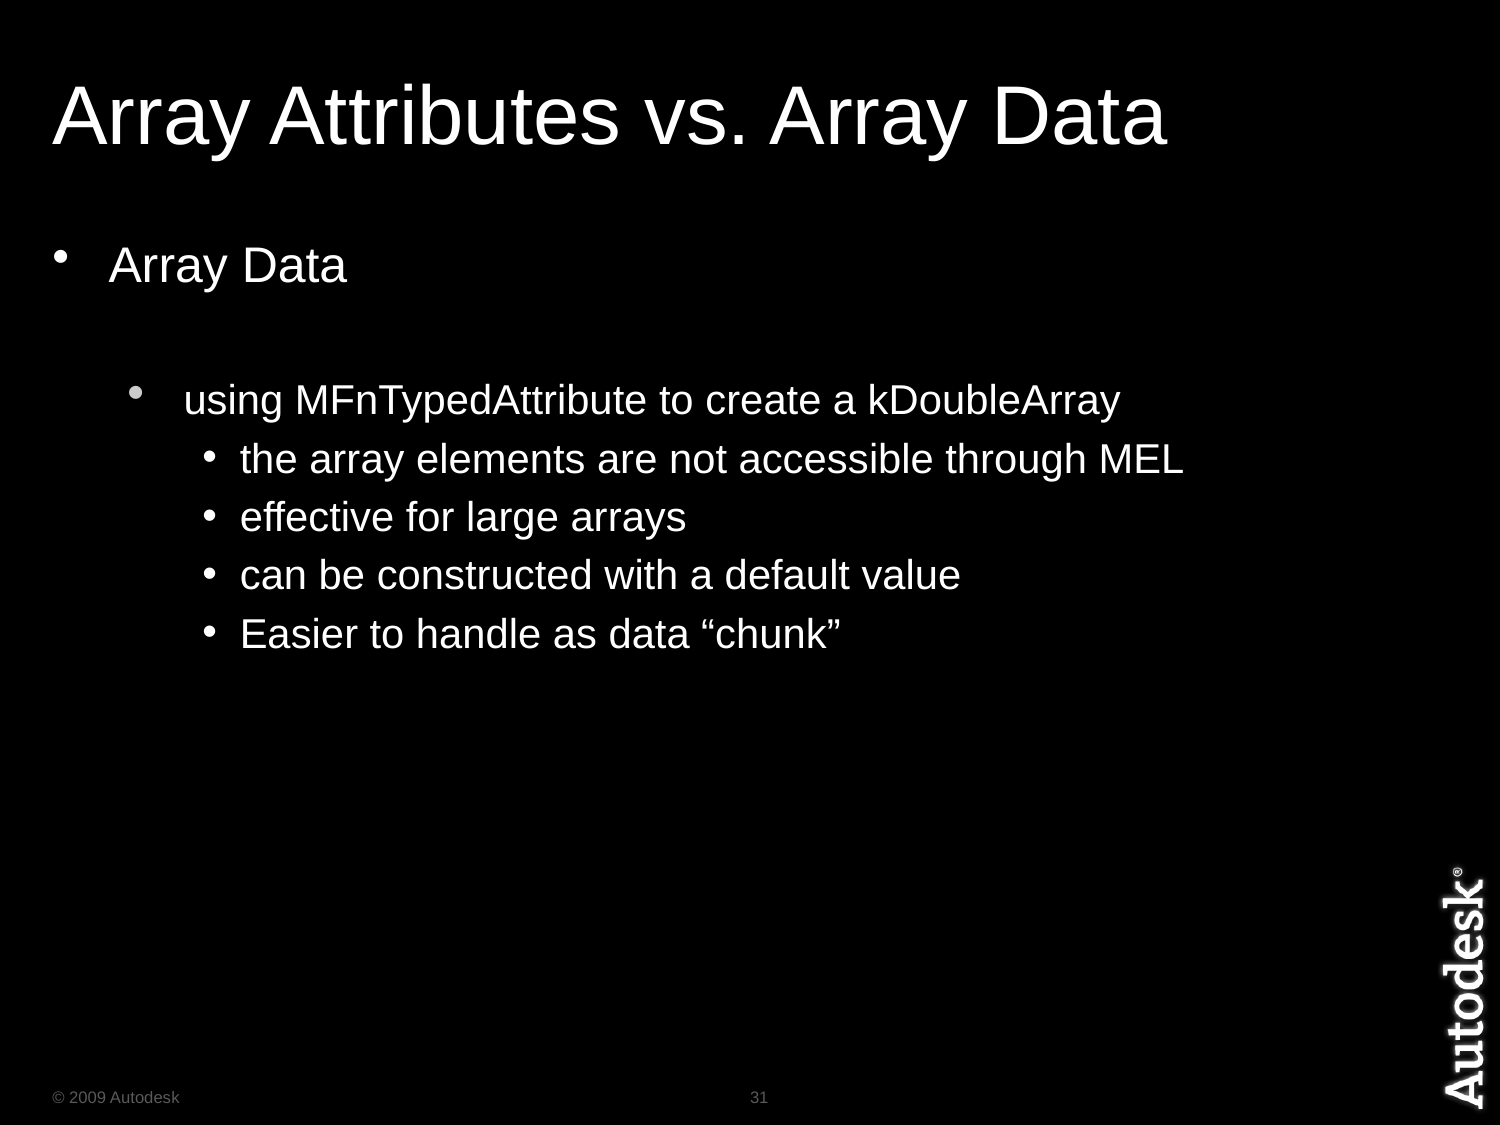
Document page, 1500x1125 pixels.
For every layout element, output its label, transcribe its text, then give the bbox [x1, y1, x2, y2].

picture [1402, 0, 1500, 1125]
title Array Attributes vs. Array Data [52, 22, 1401, 211]
list Array Data using MFnTypedAttribute to create a kDoubleArray the array elements are not accessible through MEL effective for large arrays can be constructed with a default value Easier to handle as data “chunk” [52, 231, 1401, 1073]
